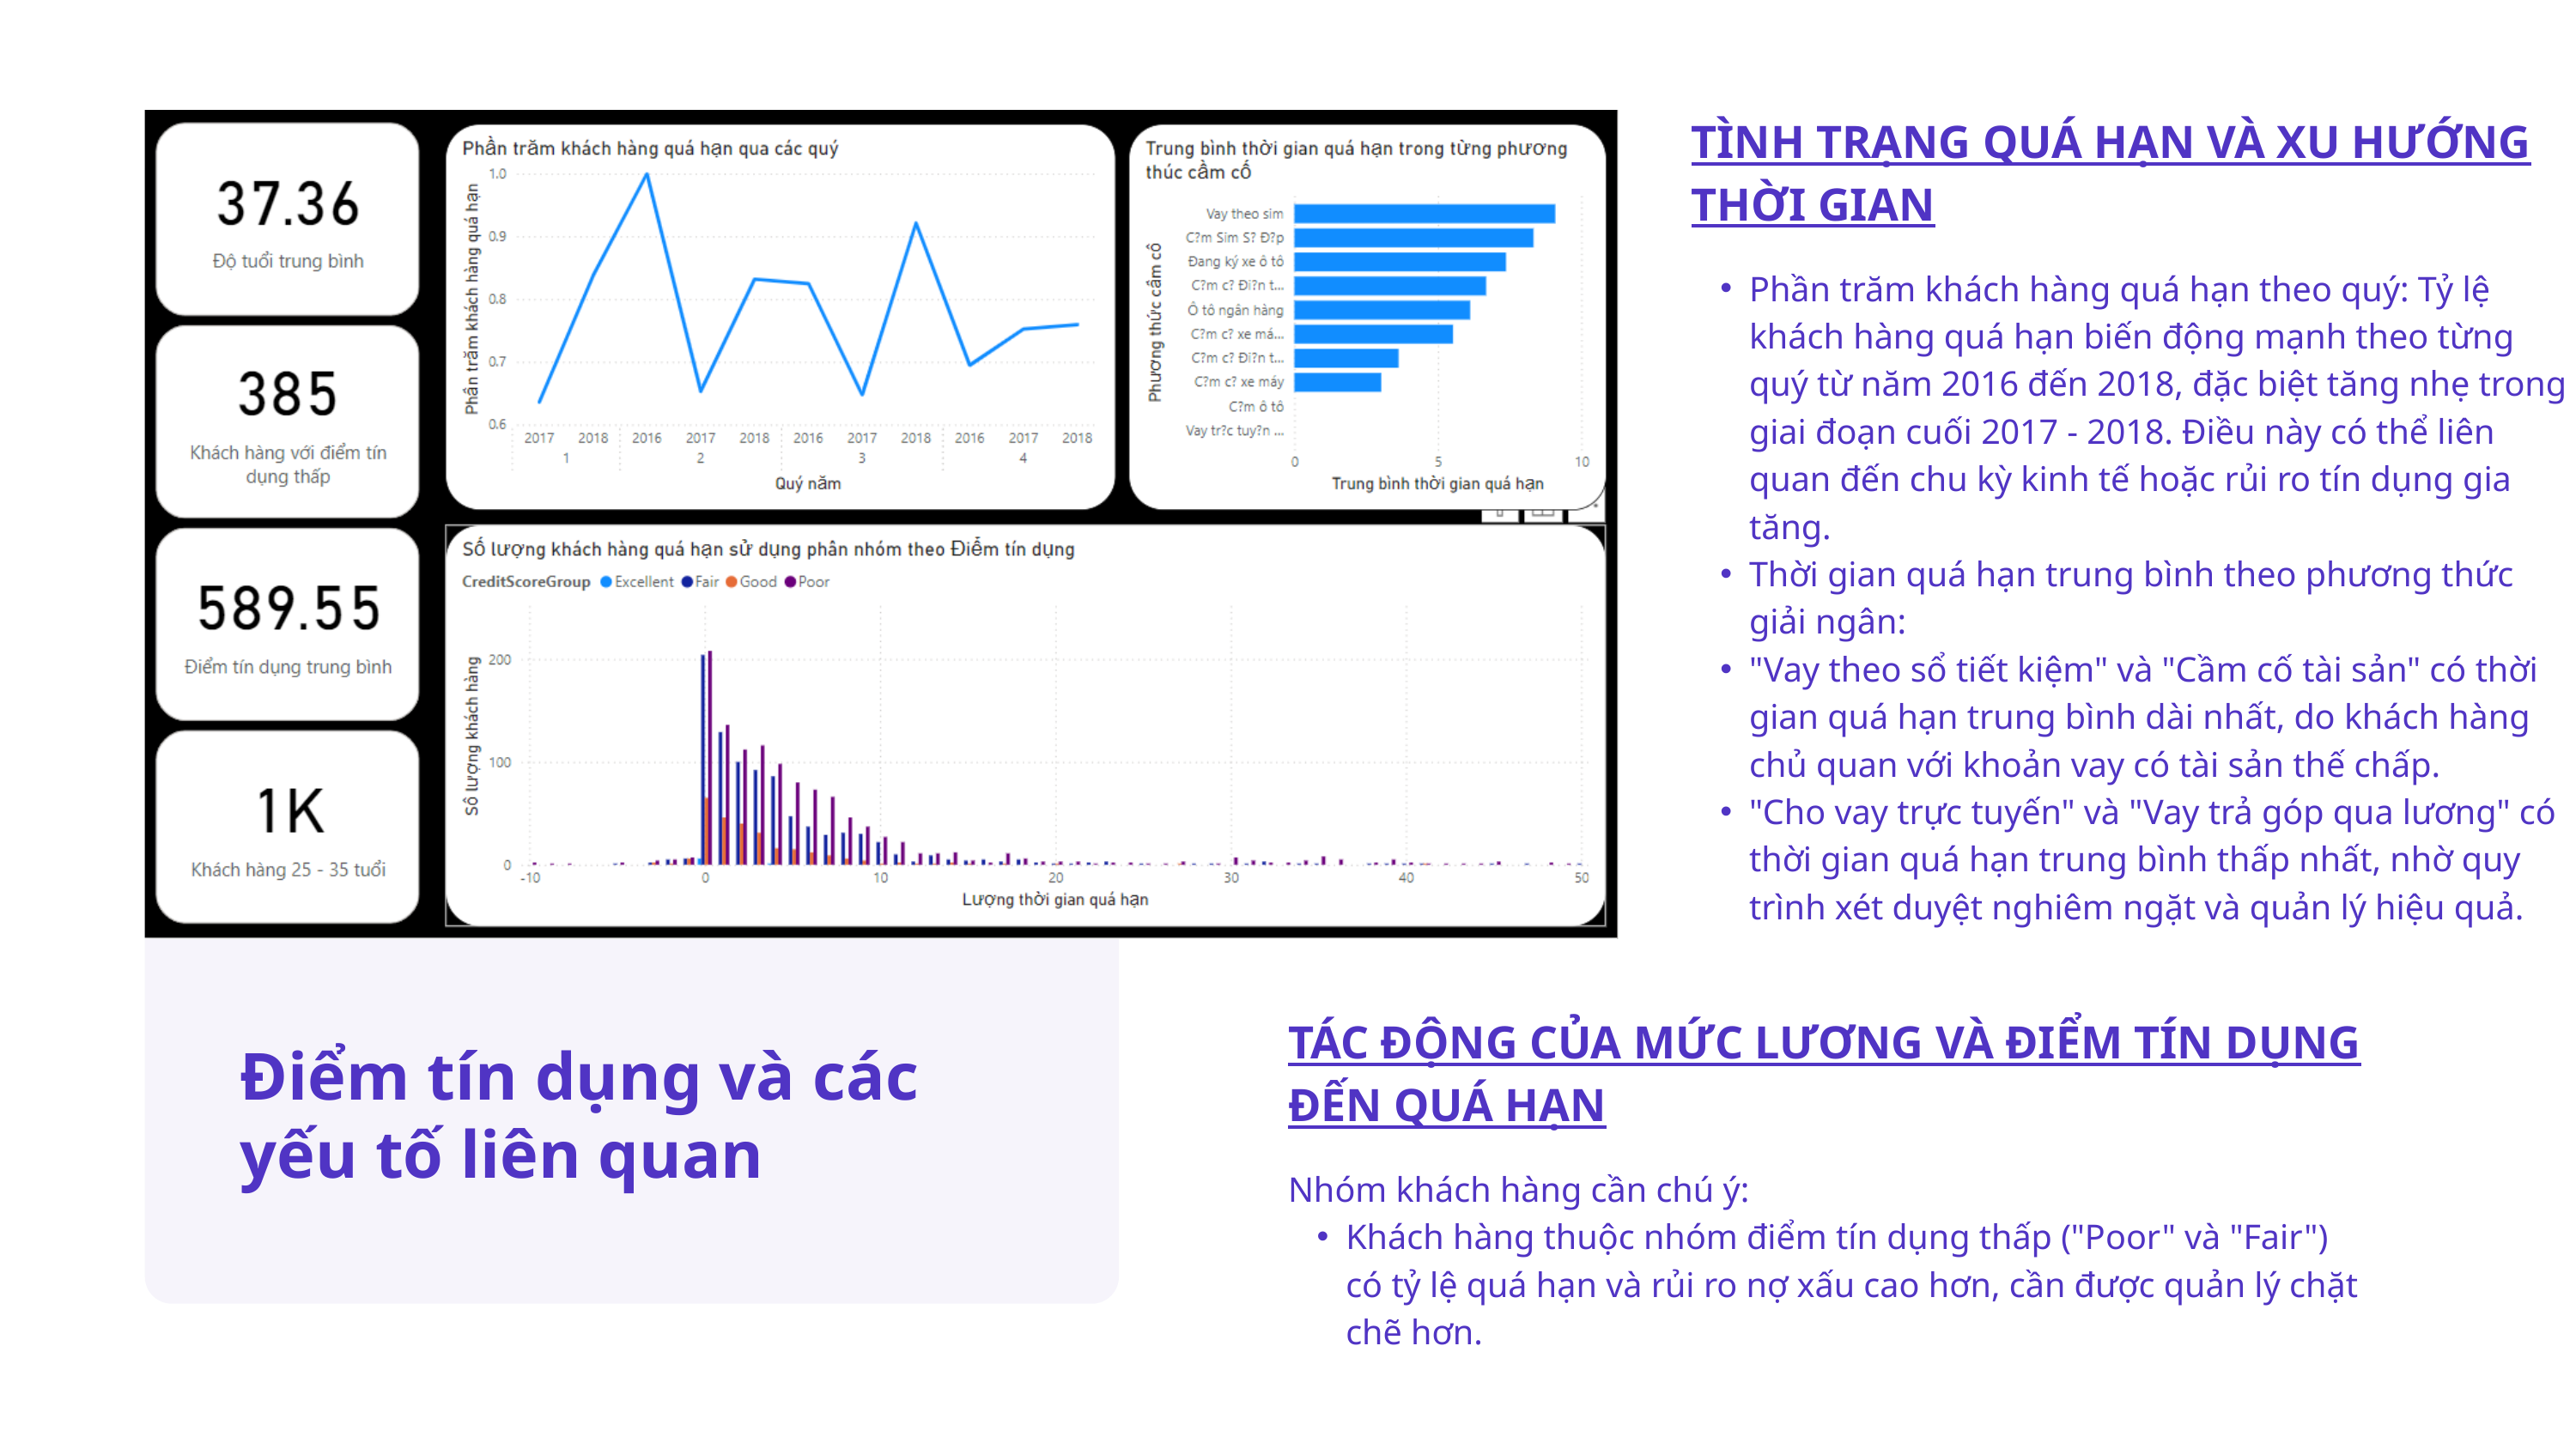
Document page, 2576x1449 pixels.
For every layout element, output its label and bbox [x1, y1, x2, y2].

text_box [144, 110, 1619, 939]
text_box [1691, 109, 2576, 916]
text_box [144, 144, 1120, 1304]
text_box [1287, 1010, 2375, 1394]
